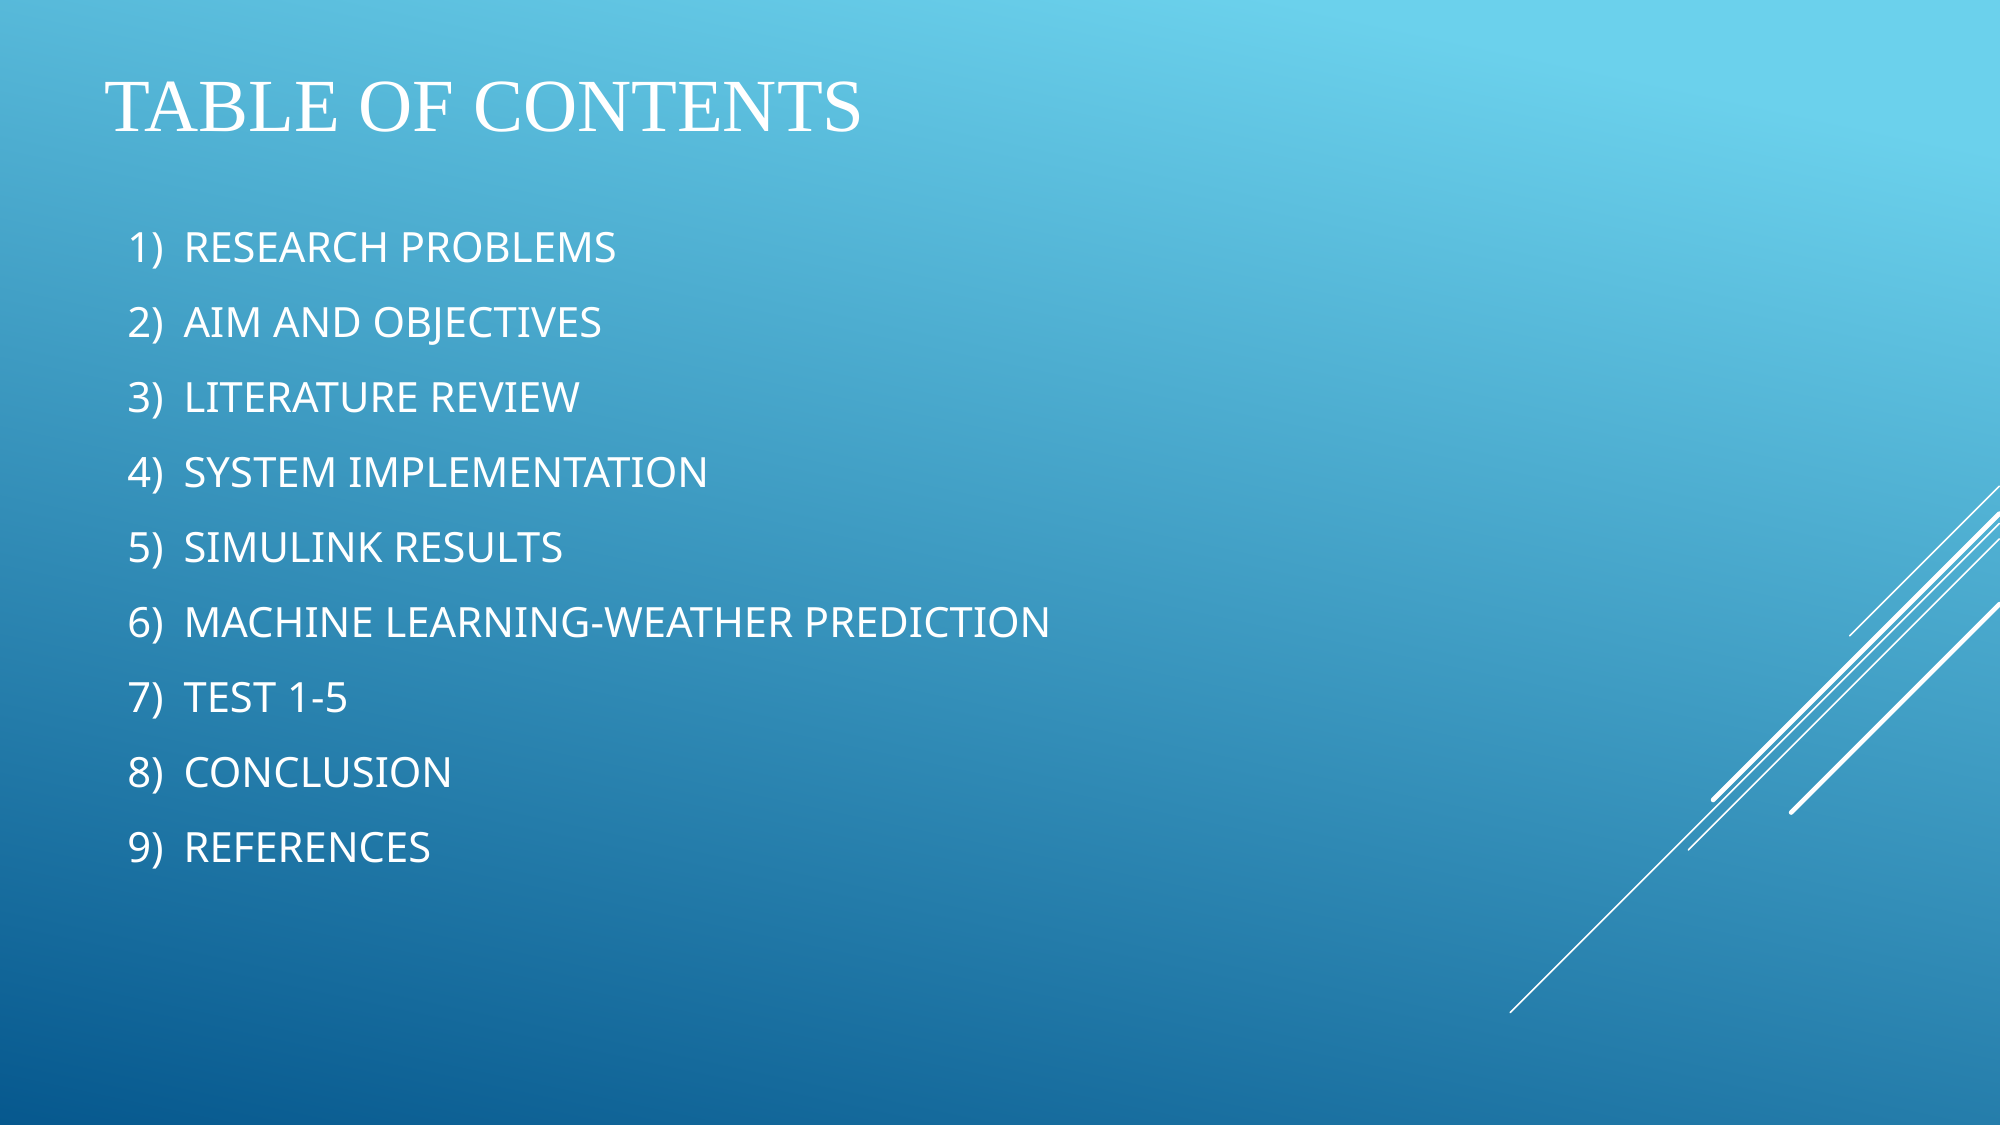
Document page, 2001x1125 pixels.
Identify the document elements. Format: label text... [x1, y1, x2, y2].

text_box RESEARCH PROBLEMS AIM AND OBJECTIVES LITERATURE REVIEW SYSTEM IMPLEMENTATION SIMULINK RESULTS MACHINE LEARNING-WEATHER PREDICTION TEST 1-5 CONCLUSION REFERENCES [112, 188, 1294, 954]
title Table of contents [89, 36, 1294, 166]
